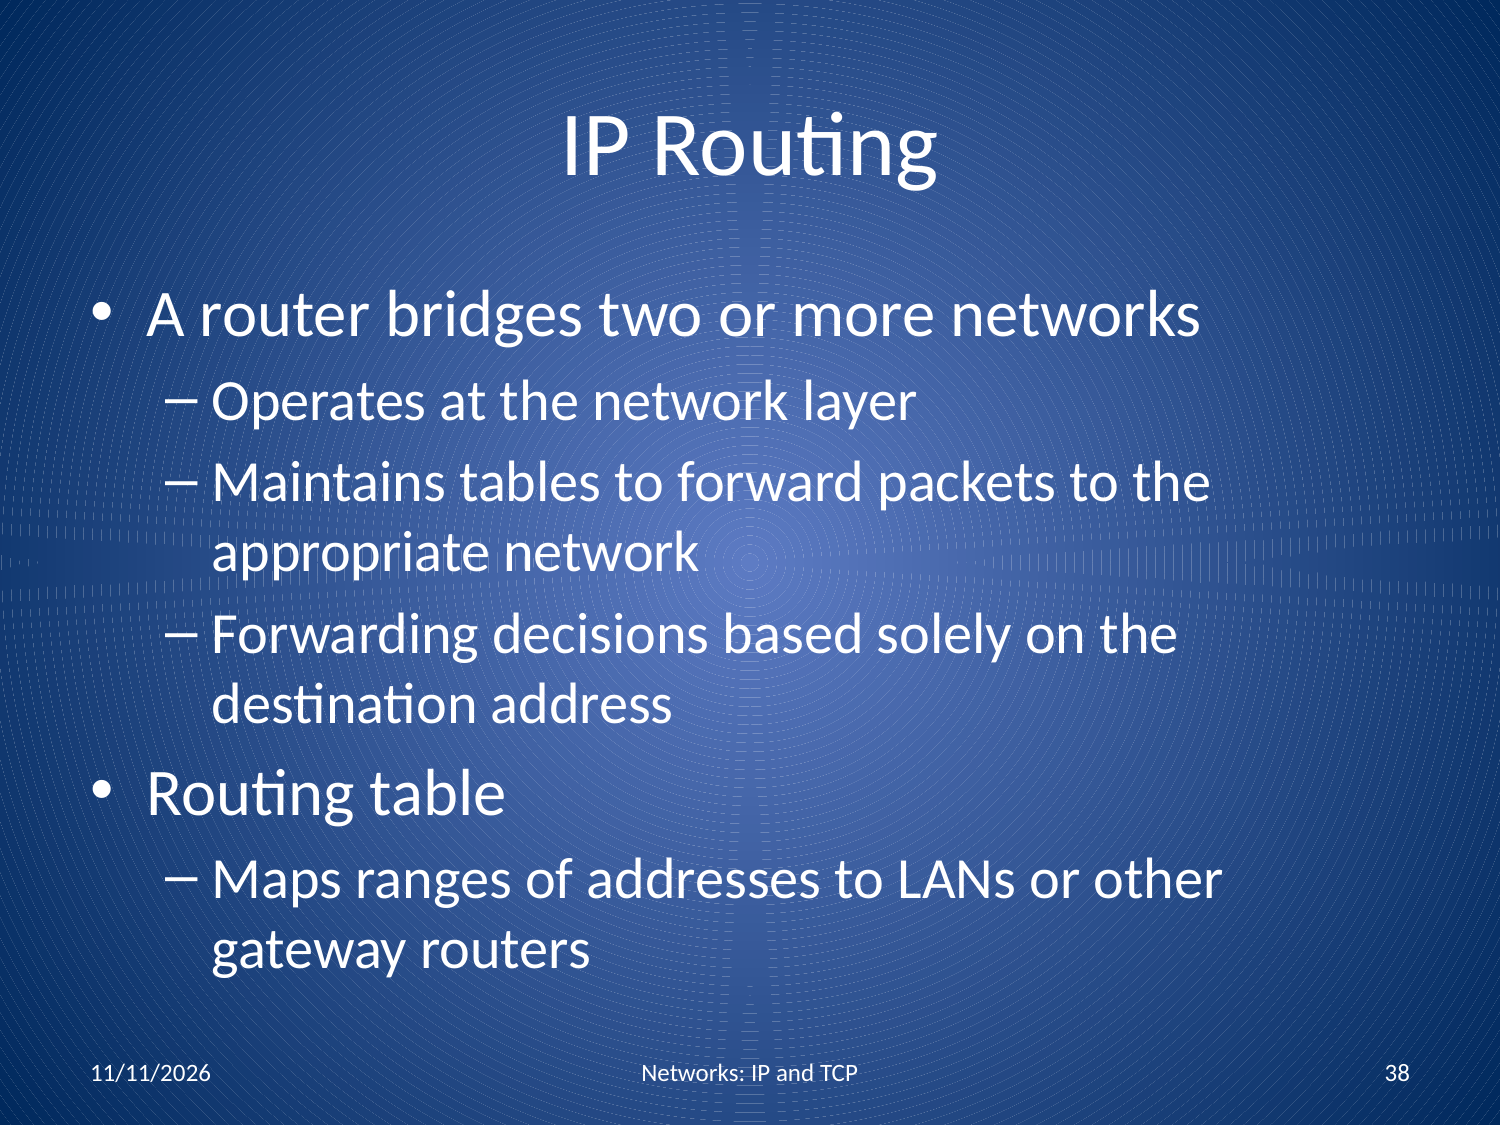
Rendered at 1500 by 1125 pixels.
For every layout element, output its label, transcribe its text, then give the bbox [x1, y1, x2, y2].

title IP Routing [74, 44, 1426, 233]
list A router bridges two or more networks Operates at the network layer Maintains tables to forward packets to the appropriate network Forwarding decisions based solely on the destination address Routing table Maps ranges of addresses to LANs or other gateway routers [74, 262, 1426, 1001]
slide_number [75, 1042, 425, 1103]
slide_number 38 [1074, 1042, 1425, 1103]
footer Networks: IP and TCP [512, 1042, 988, 1103]
